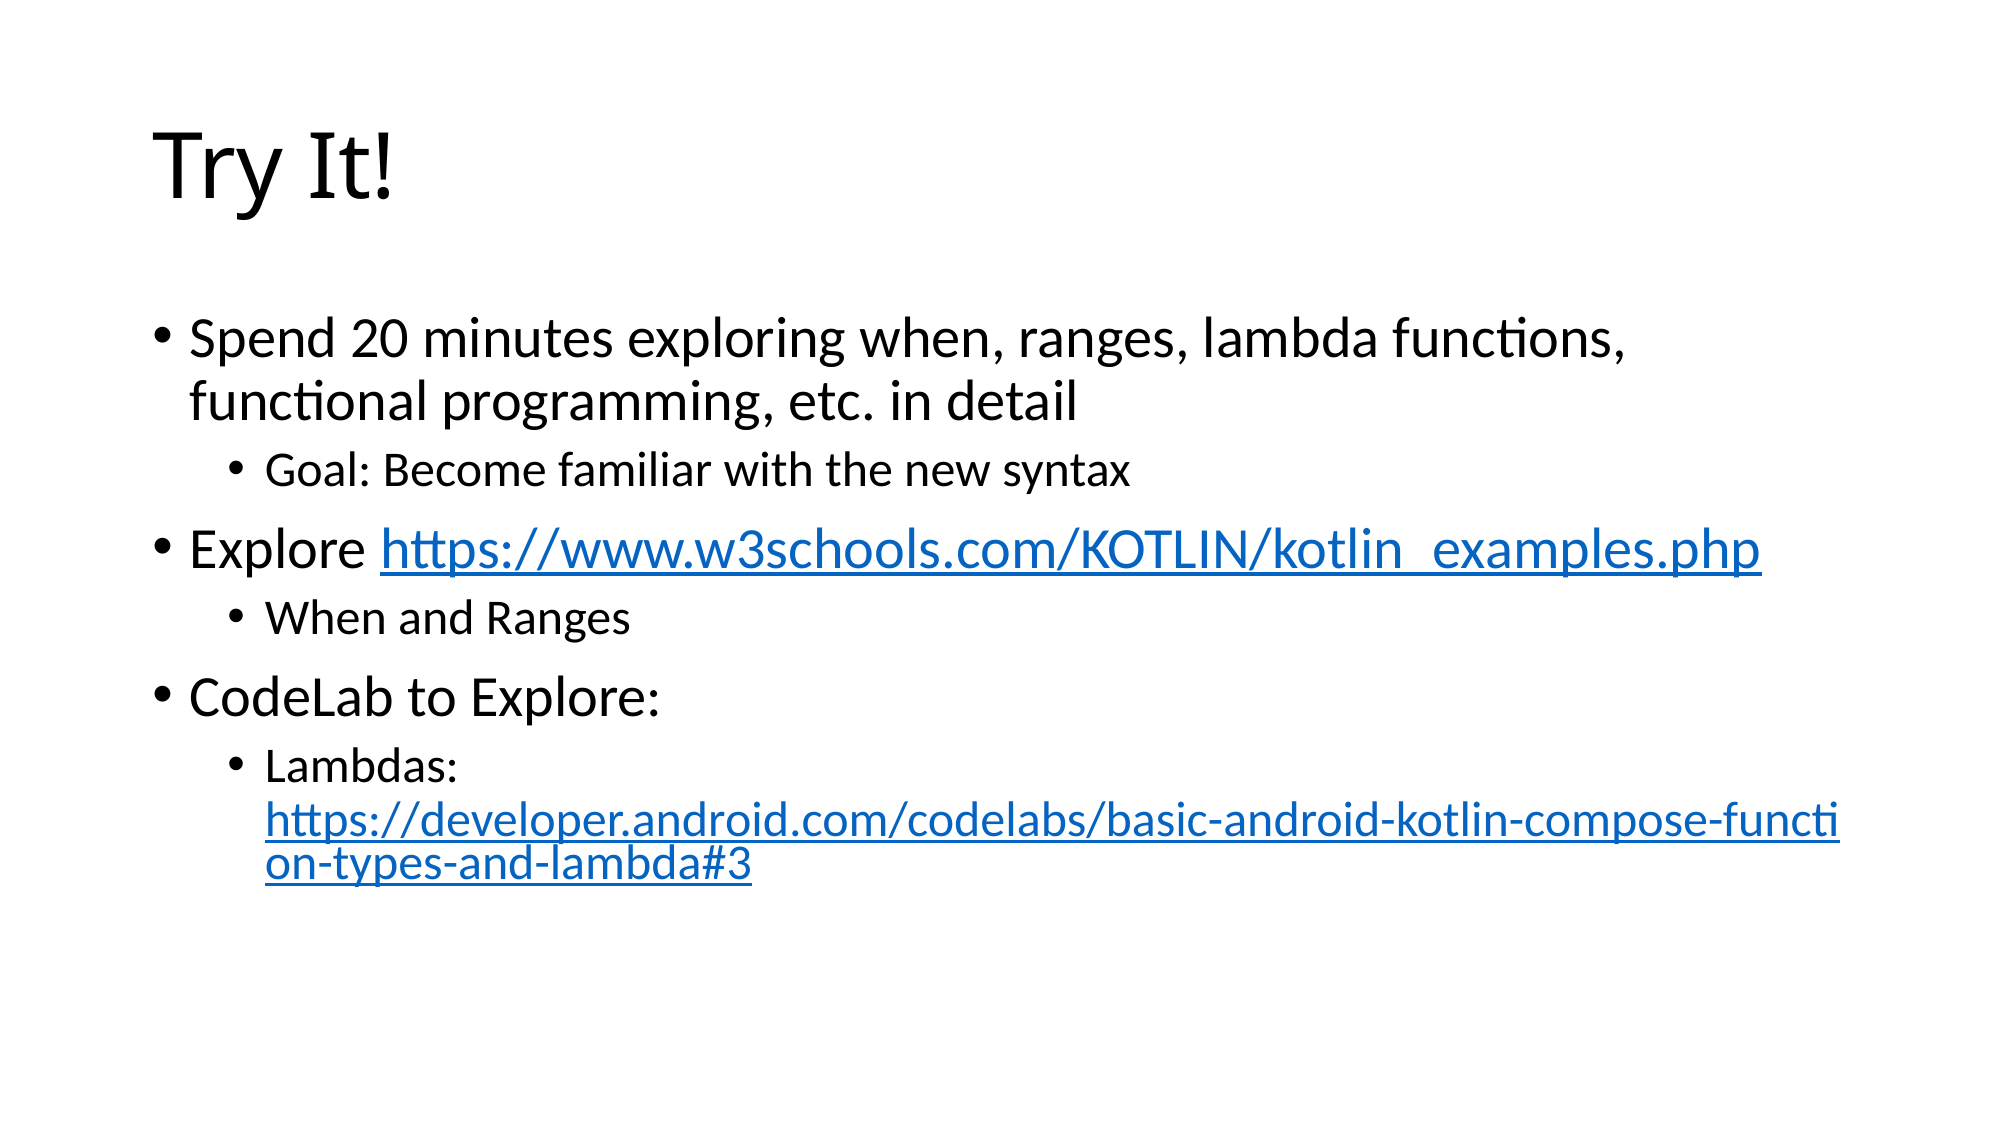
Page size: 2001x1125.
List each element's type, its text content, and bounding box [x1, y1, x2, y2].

list Spend 20 minutes exploring when, ranges, lambda functions, functional programming, etc. in detail Goal: Become familiar with the new syntax Explore https://www.w3schools.com/KOTLIN/kotlin_examples.php When and Ranges CodeLab to Explore: Lambdas: https://developer.android.com/codelabs/basic-android-kotlin-compose-function-types-and-lambda#3 [137, 299, 1863, 1014]
title Try It! [137, 59, 1863, 278]
